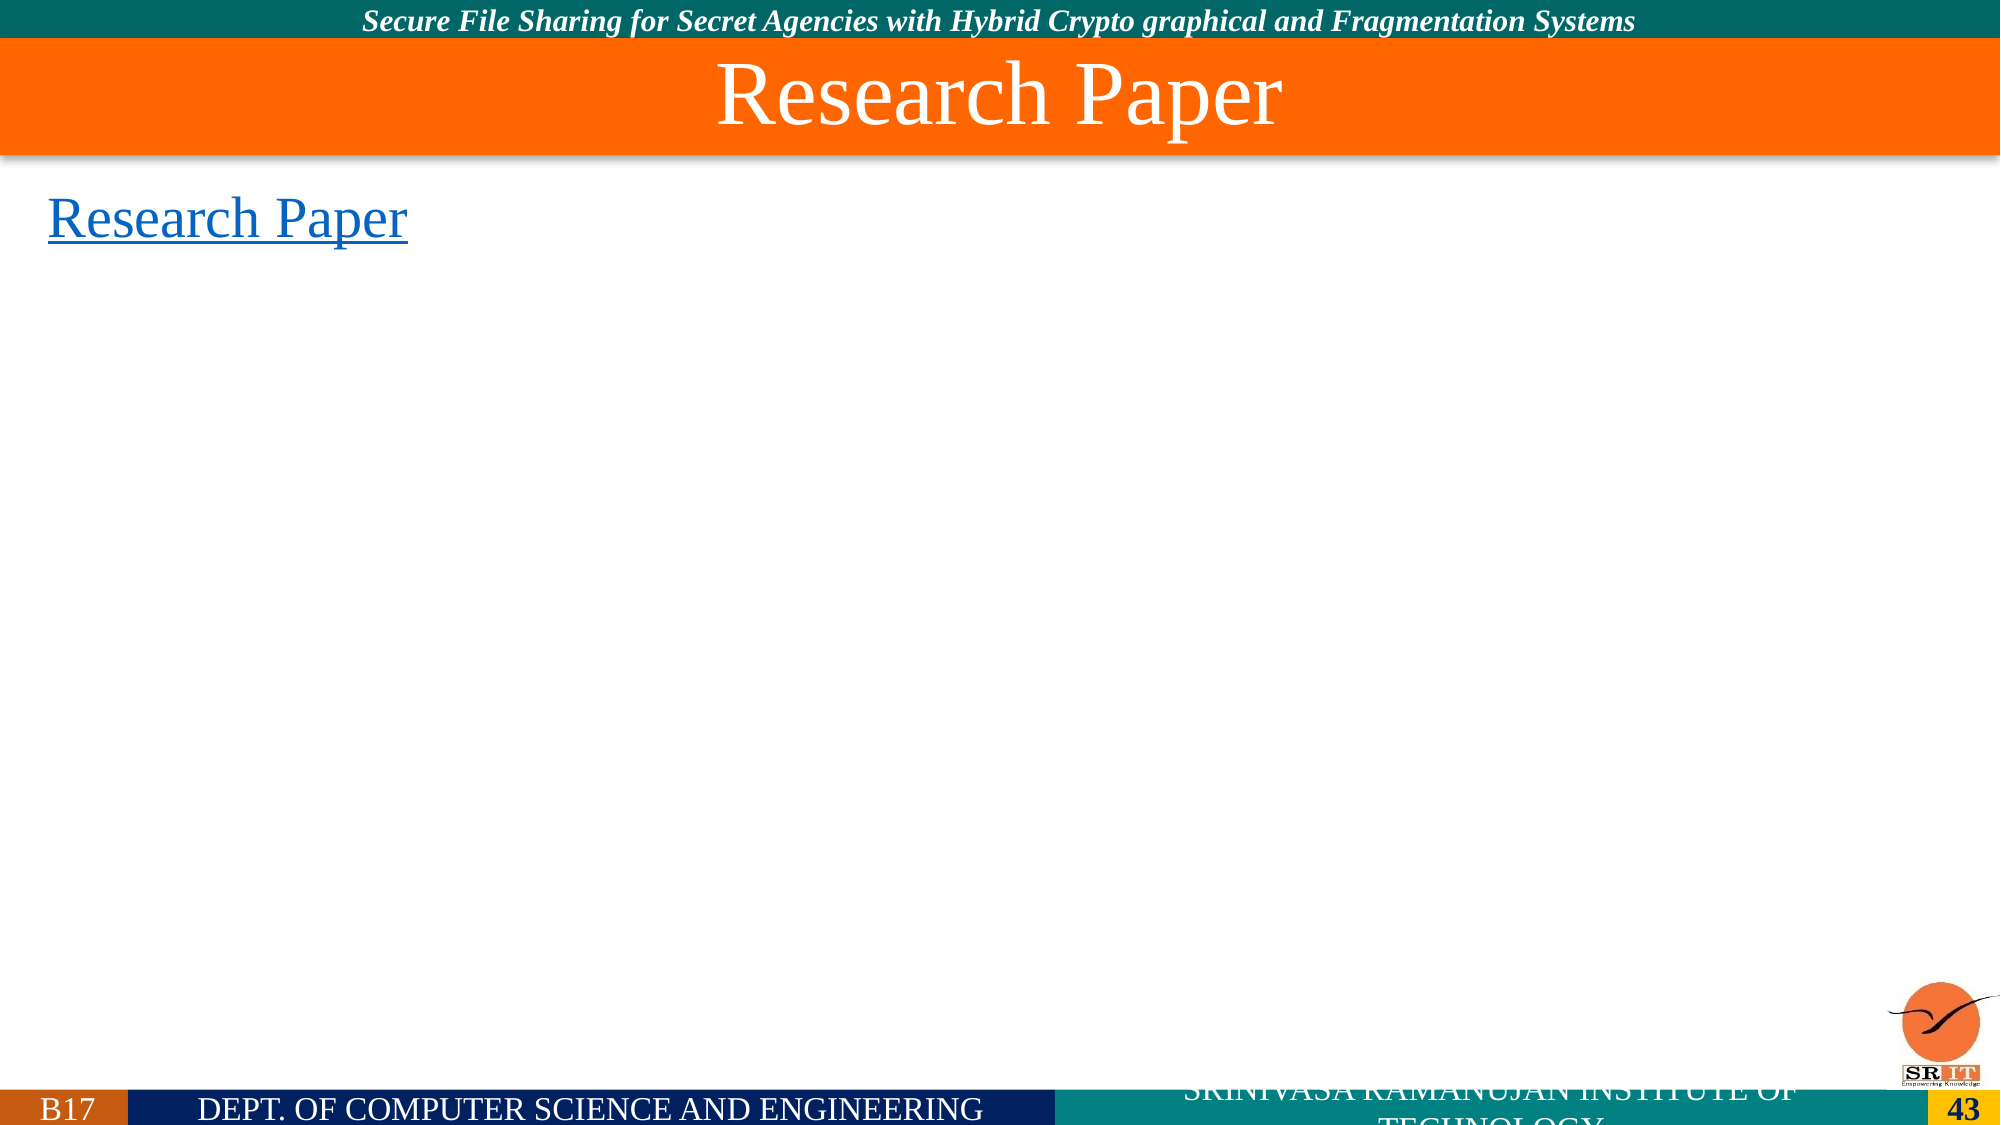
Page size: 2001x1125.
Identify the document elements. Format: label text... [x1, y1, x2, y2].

picture [1887, 977, 2000, 1090]
title Research Paper [0, 38, 2000, 156]
list Research Paper [32, 179, 1965, 1065]
